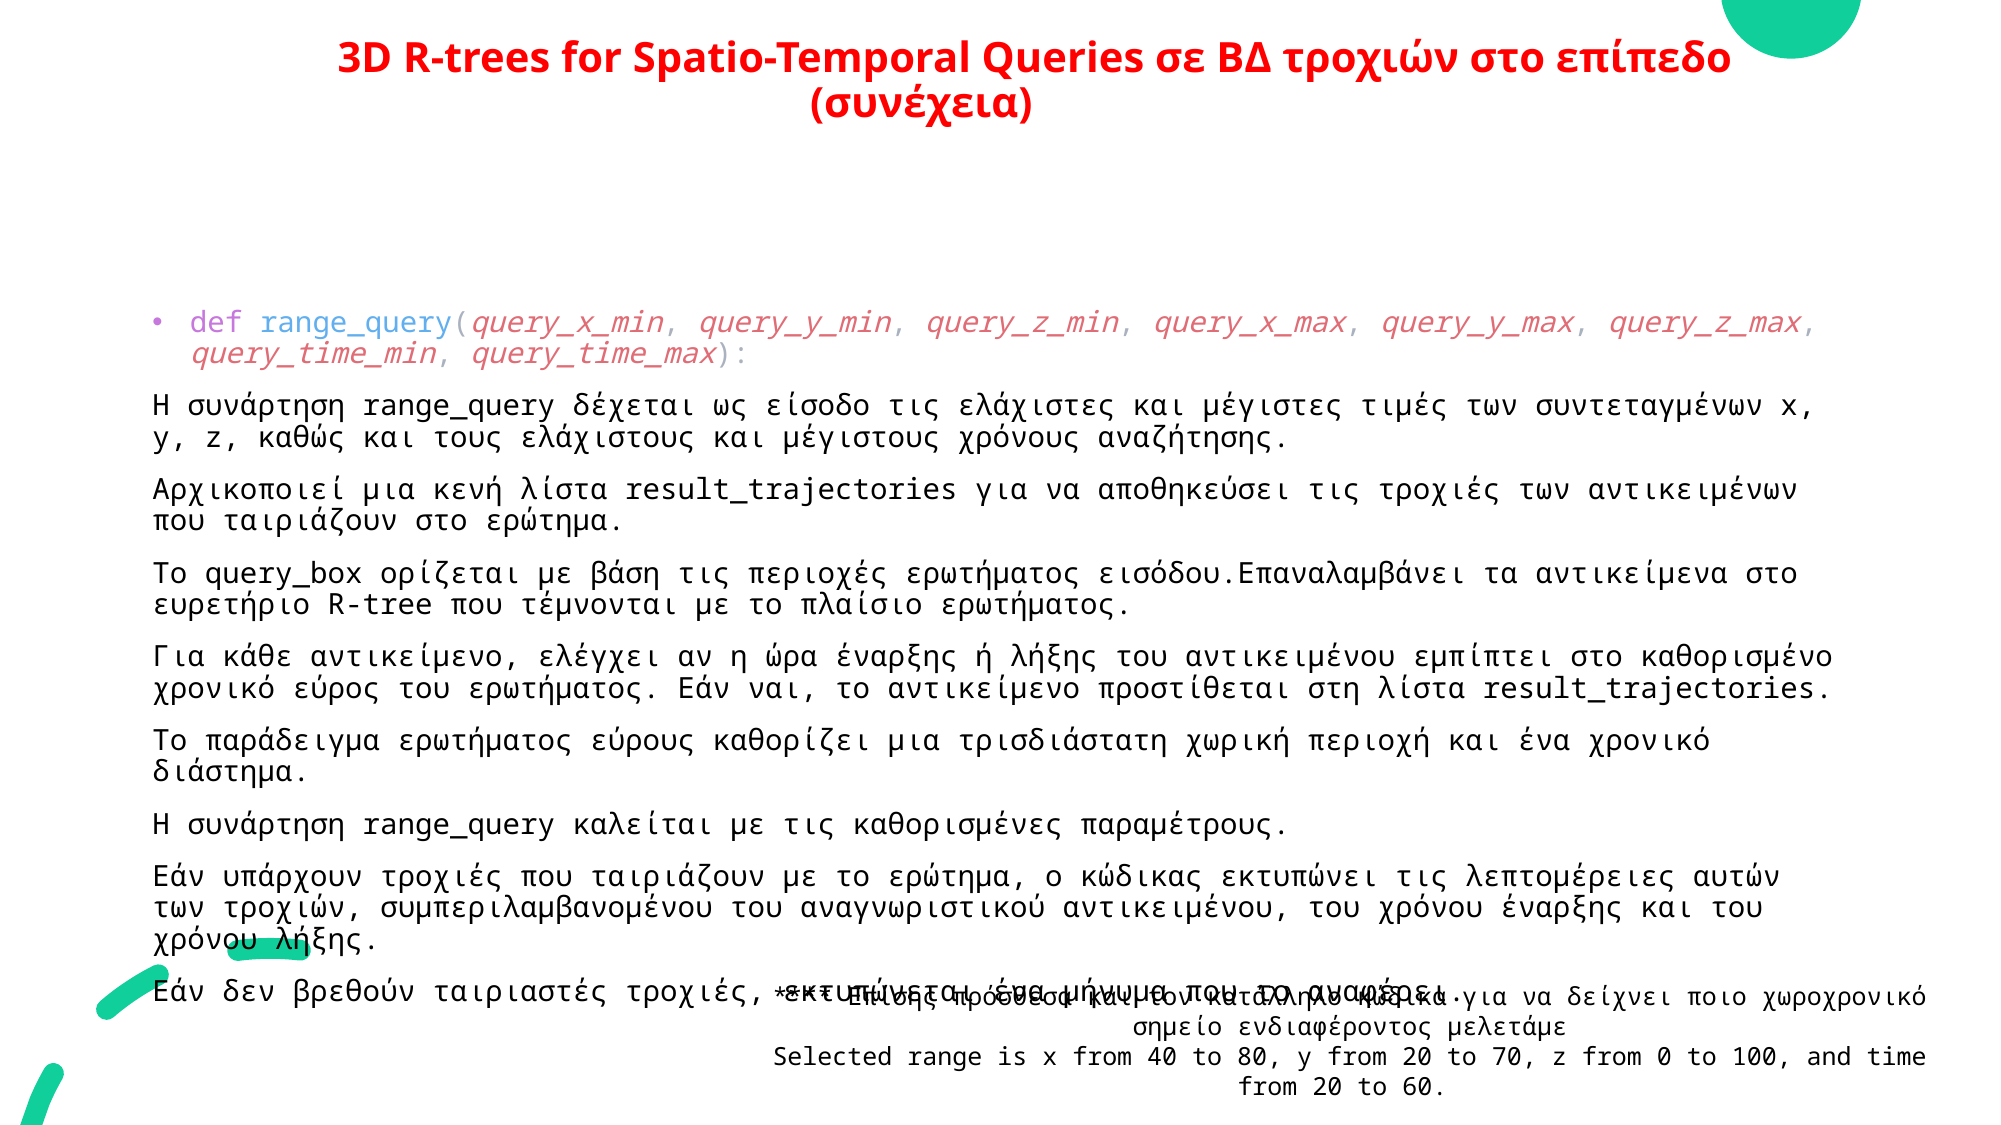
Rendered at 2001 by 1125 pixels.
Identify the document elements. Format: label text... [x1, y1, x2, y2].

text_box **** Επίσης πρόσθεσα και τον κατάλληλο κώδικα για να δείχνει ποιο χωροχρονικό σημείο ενδιαφέροντος μελετάμε Selected range is x from 40 to 80, y from 20 to 70, z from 0 to 100, and time from 20 to 60. [744, 973, 1956, 1125]
title 3D R-trees for Spatio-Temporal Queries σε ΒΔ τροχιών στο επίπεδο (συνέχεια) [172, 0, 1898, 190]
list def range_query(query_x_min, query_y_min, query_z_min, query_x_max, query_y_max, query_z_max, query_time_min, query_time_max): Η συνάρτηση range_query δέχεται ως είσοδο τις ελάχιστες και μέγιστες τιμές των συντεταγμένων x, y, z, καθώς και τους ελάχιστους και μέγιστους χρόνους αναζήτησης. Αρχικοποιεί μια κενή λίστα result_trajectories για να αποθηκεύσει τις τροχιές των αντικειμένων που ταιριάζουν στο ερώτημα. Το query_box ορίζεται με βάση τις περιοχές ερωτήματος εισόδου.Επαναλαμβάνει τα αντικείμενα στο ευρετήριο R-tree που τέμνονται με το πλαίσιο ερωτήματος. Για κάθε αντικείμενο, ελέγχει αν η ώρα έναρξης ή λήξης του αντικειμένου εμπίπτει στο καθορισμένο χρονικό εύρος του ερωτήματος. Εάν ναι, το αντικείμενο προστίθεται στη λίστα result_trajectories. Το παράδειγμα ερωτήματος εύρους καθορίζει μια τρισδιάστατη χωρική περιοχή και ένα χρονικό διάστημα. Η συνάρτηση range_query καλείται με τις καθορισμένες παραμέτρους. Εάν υπάρχουν τροχιές που ταιριάζουν με το ερώτημα, ο κώδικας εκτυπώνει τις λεπτομέρειες αυτών των τροχιών, συμπεριλαμβανομένου του αναγνωριστικού αντικειμένου, του χρόνου έναρξης και του χρόνου λήξης. Εάν δεν βρεθούν ταιριαστές τροχιές, εκτυπώνεται ένα μήνυμα που το αναφέρει. [137, 299, 1863, 935]
